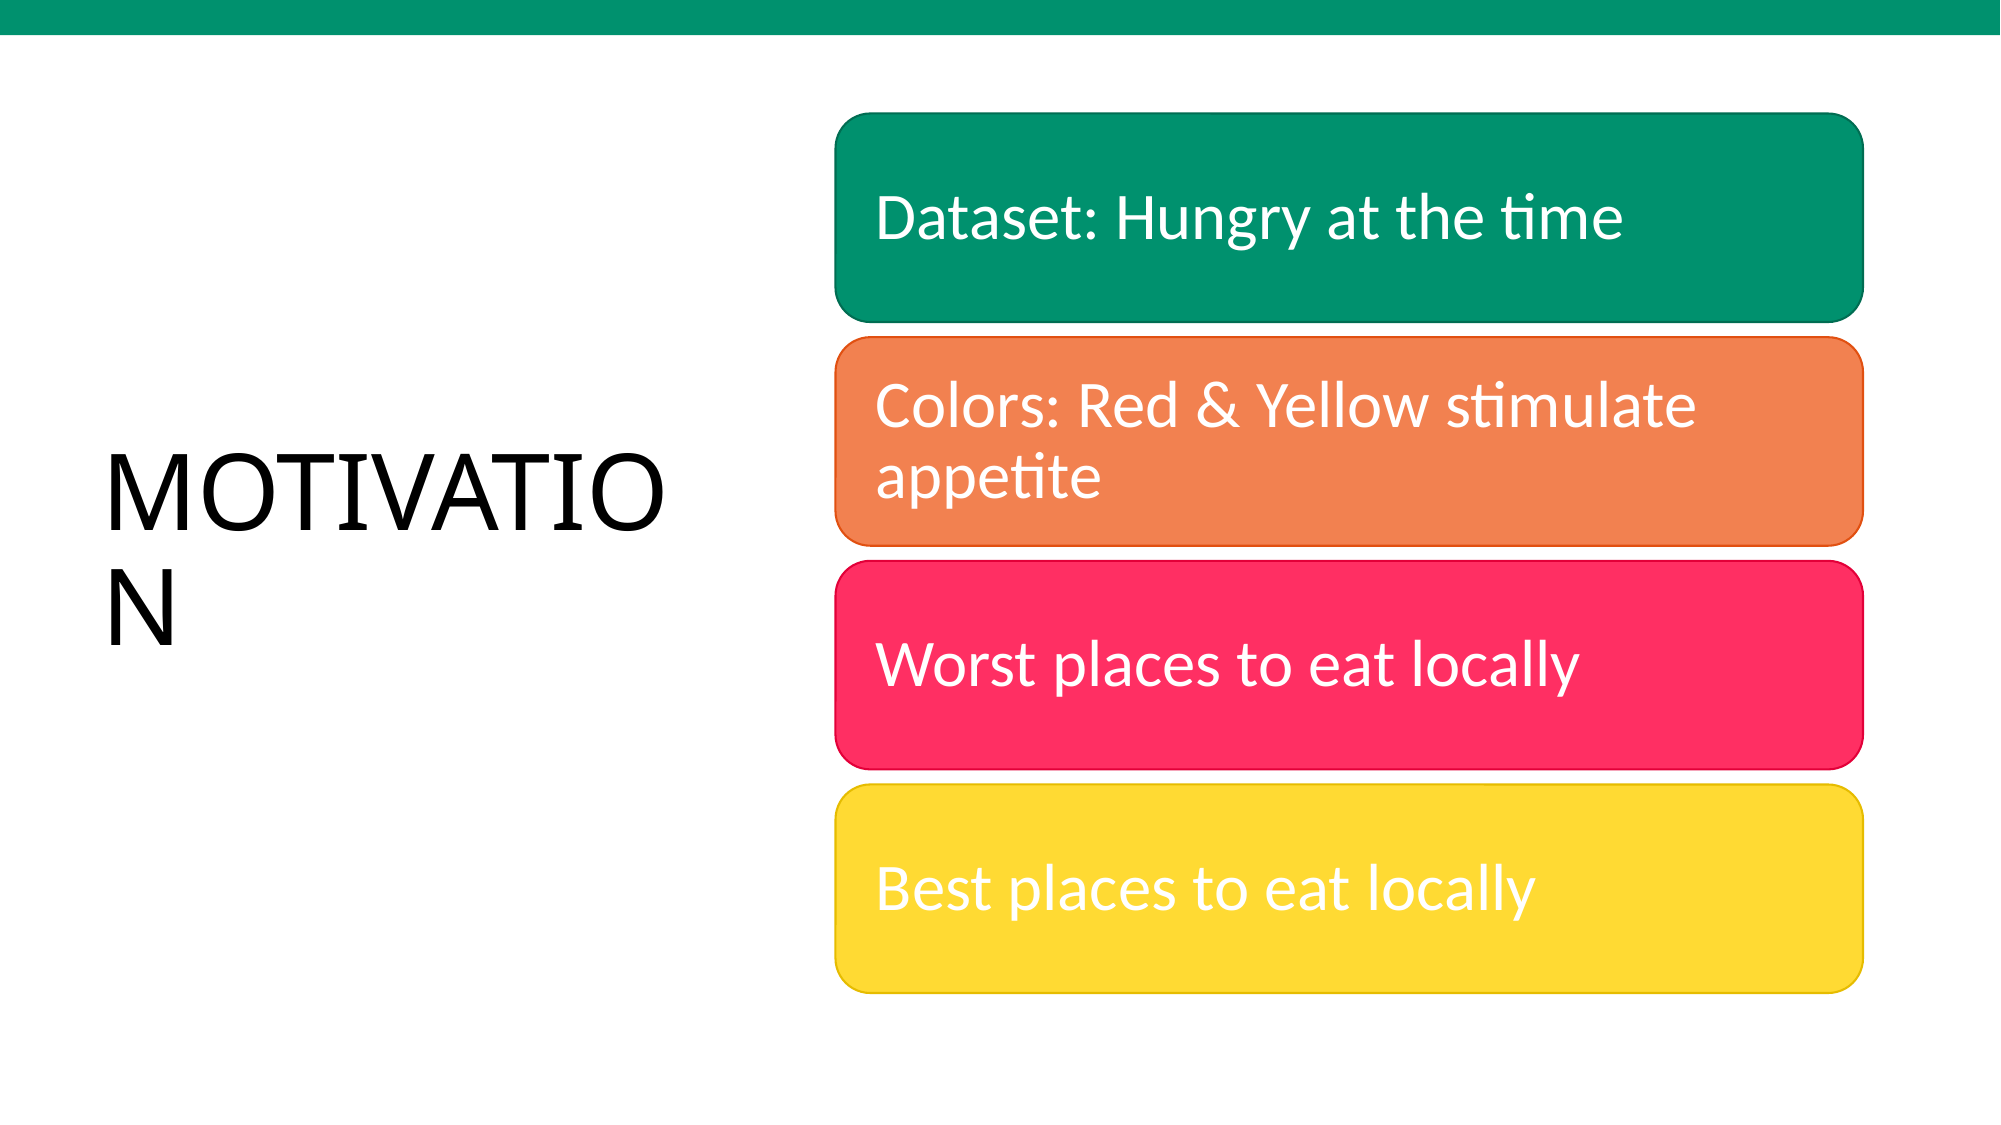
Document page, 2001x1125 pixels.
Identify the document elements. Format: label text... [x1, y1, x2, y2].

title MOTIVATION [86, 101, 711, 1005]
text_box [0, 0, 2000, 36]
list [835, 101, 1863, 1005]
